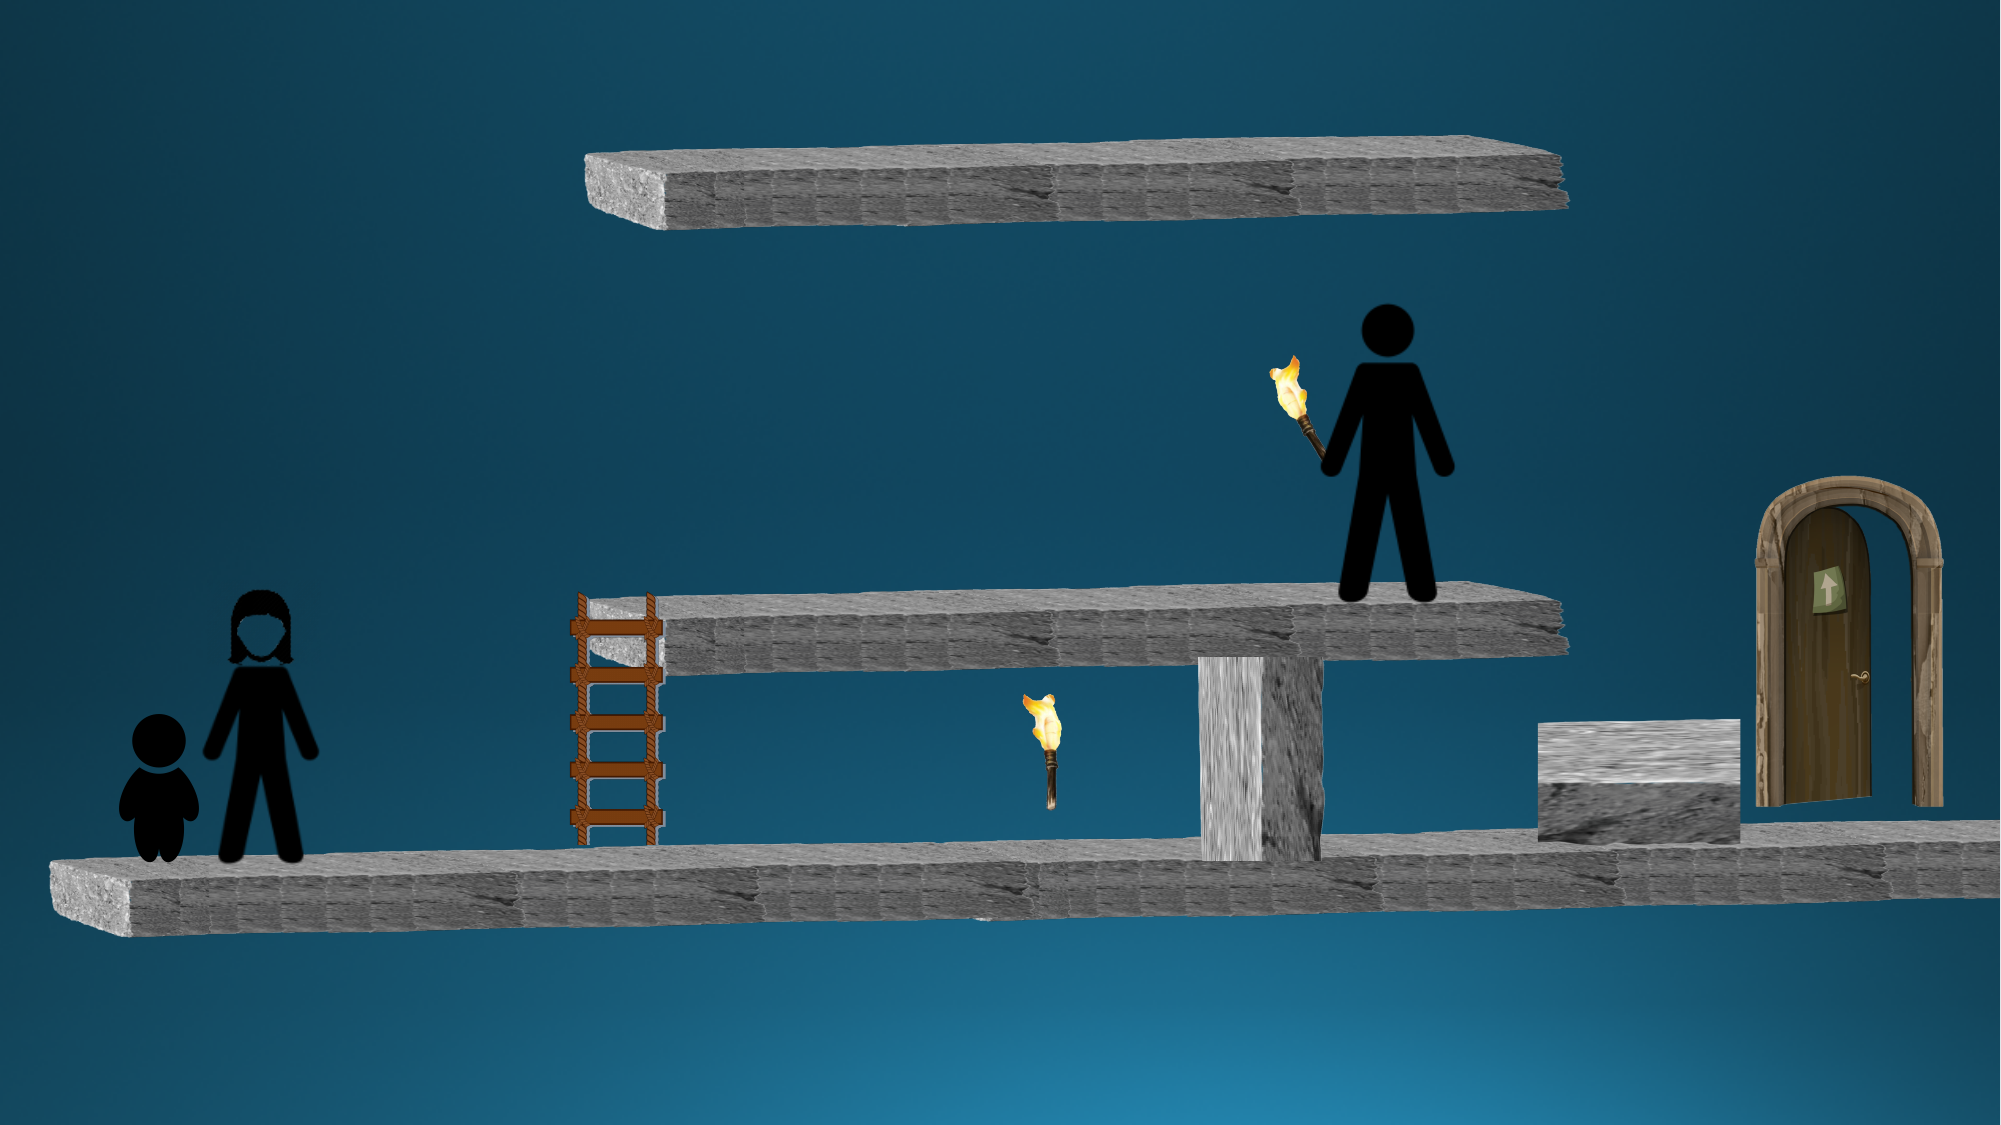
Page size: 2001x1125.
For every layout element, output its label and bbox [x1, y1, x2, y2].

picture [0, 0, 2001, 1125]
text_box [1255, 297, 1469, 610]
